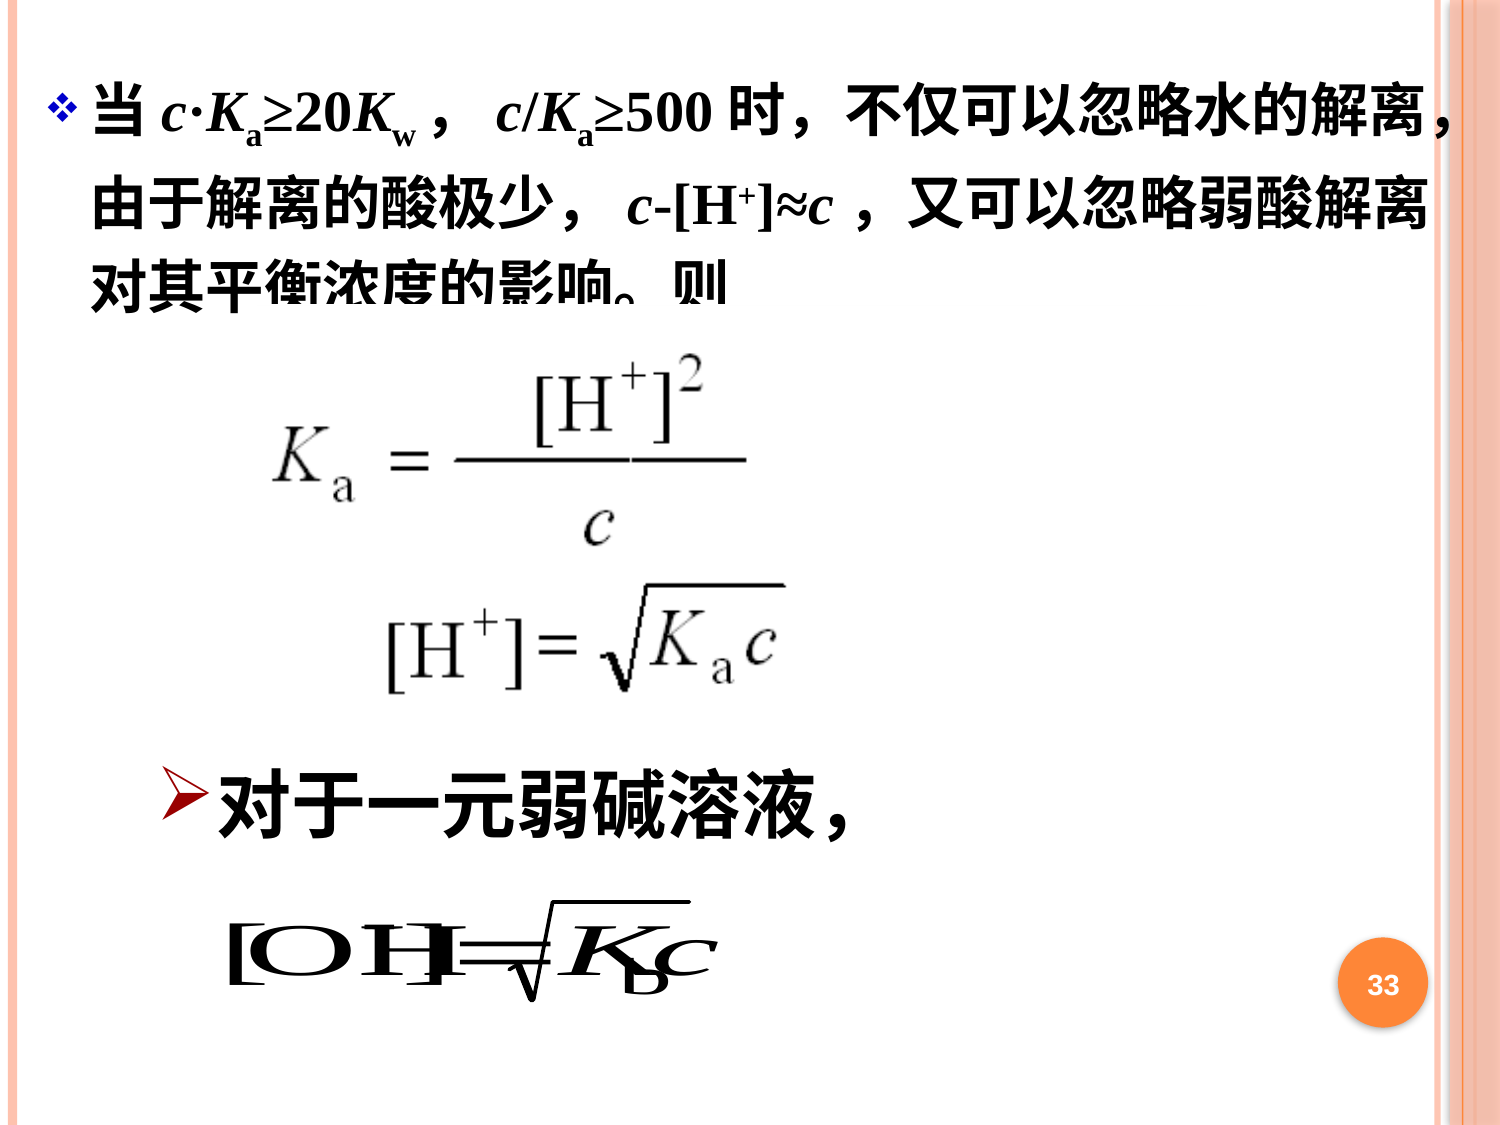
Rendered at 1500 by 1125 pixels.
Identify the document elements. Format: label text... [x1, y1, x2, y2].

slide_number 33 [1333, 940, 1434, 1026]
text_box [210, 878, 1246, 1021]
list 当c·Ka≥20Kw，c/Ka≥500时，不仅可以忽略水的解离，由于解离的酸极少，c-[H+]≈c，又可以忽略弱酸解离对其平衡浓度的影响。则 [29, 49, 1448, 540]
text_box 对于一元弱碱溶液， [141, 749, 907, 855]
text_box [257, 304, 1208, 730]
